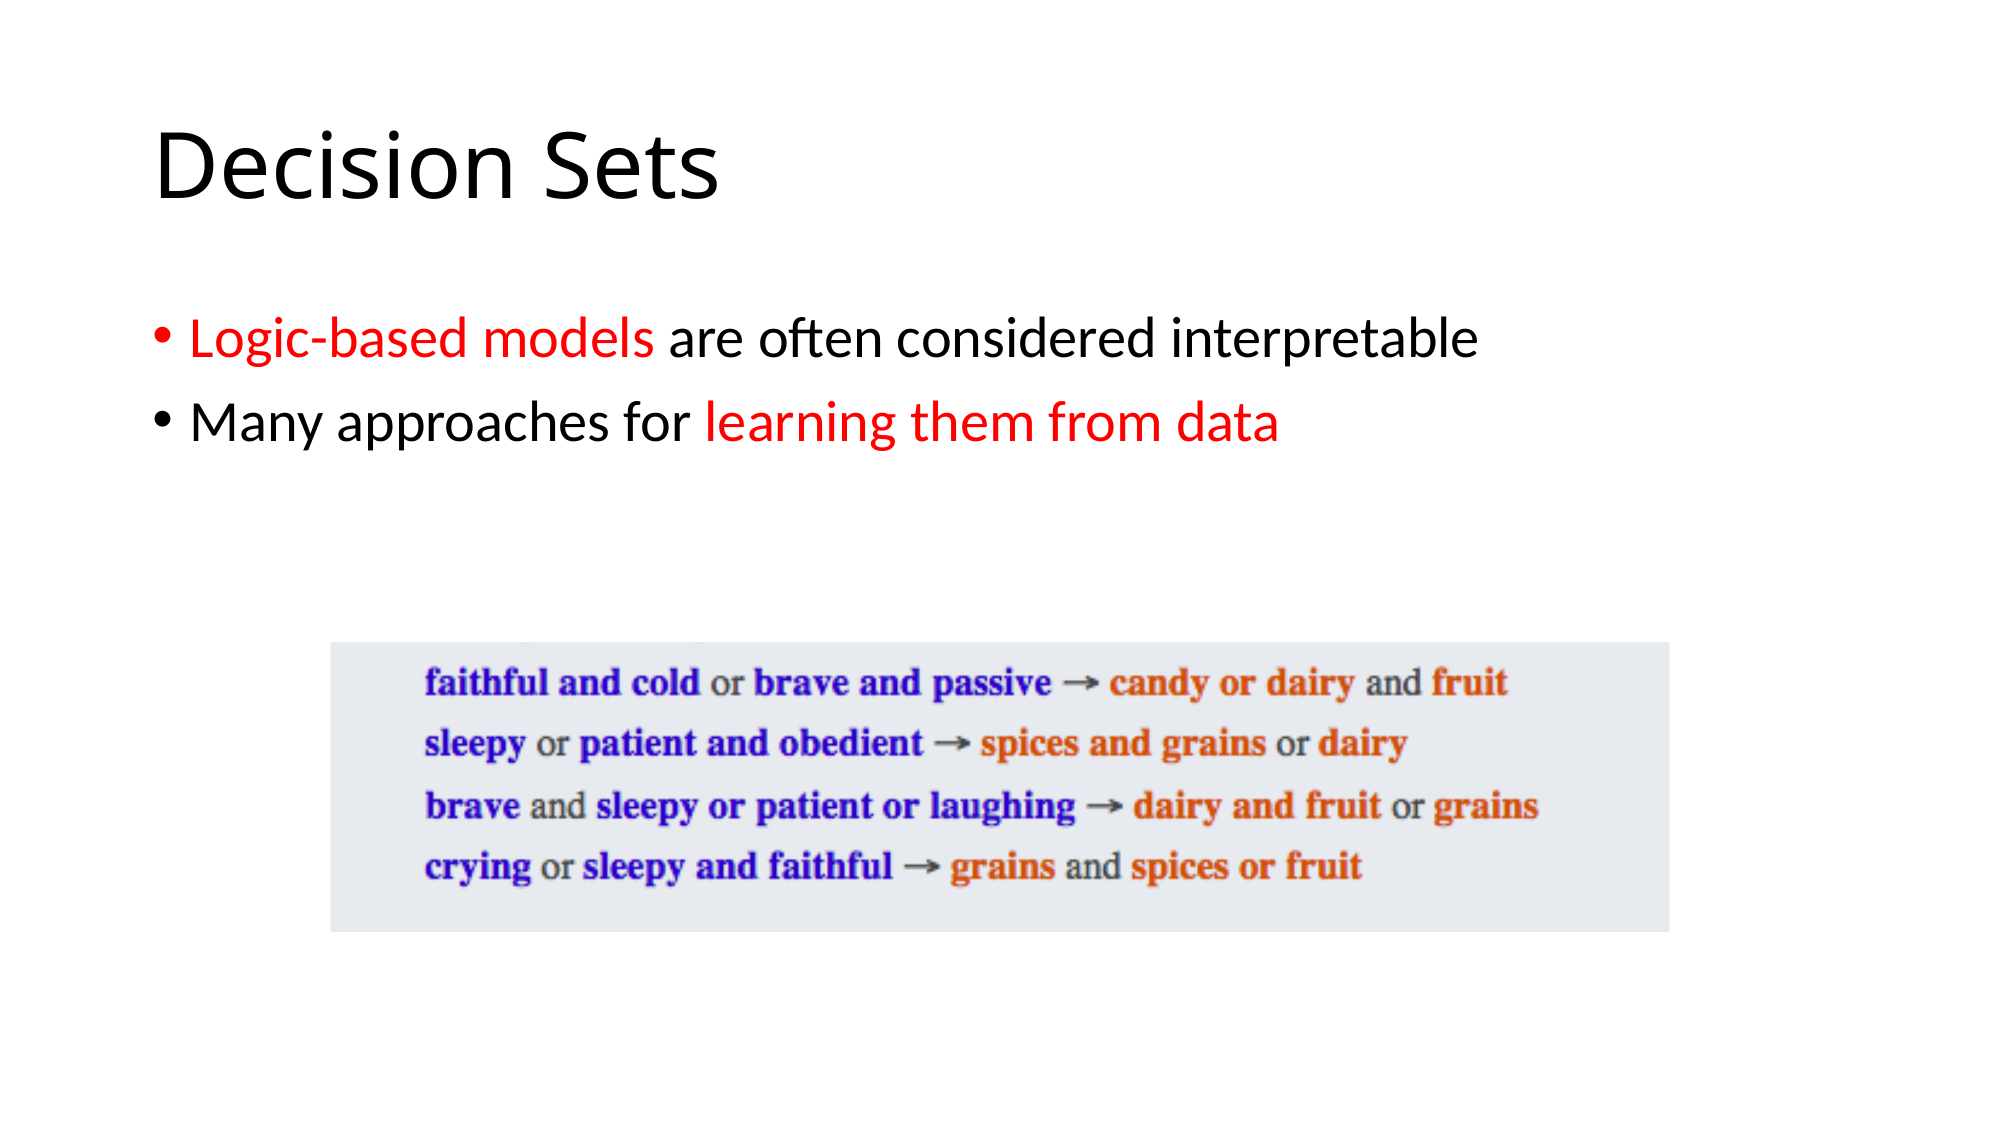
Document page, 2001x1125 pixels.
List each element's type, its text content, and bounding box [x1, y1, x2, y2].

picture [330, 642, 1670, 932]
title Decision Sets [137, 59, 1863, 278]
list Logic-based models are often considered interpretable Many approaches for learning them from data [137, 299, 1863, 698]
